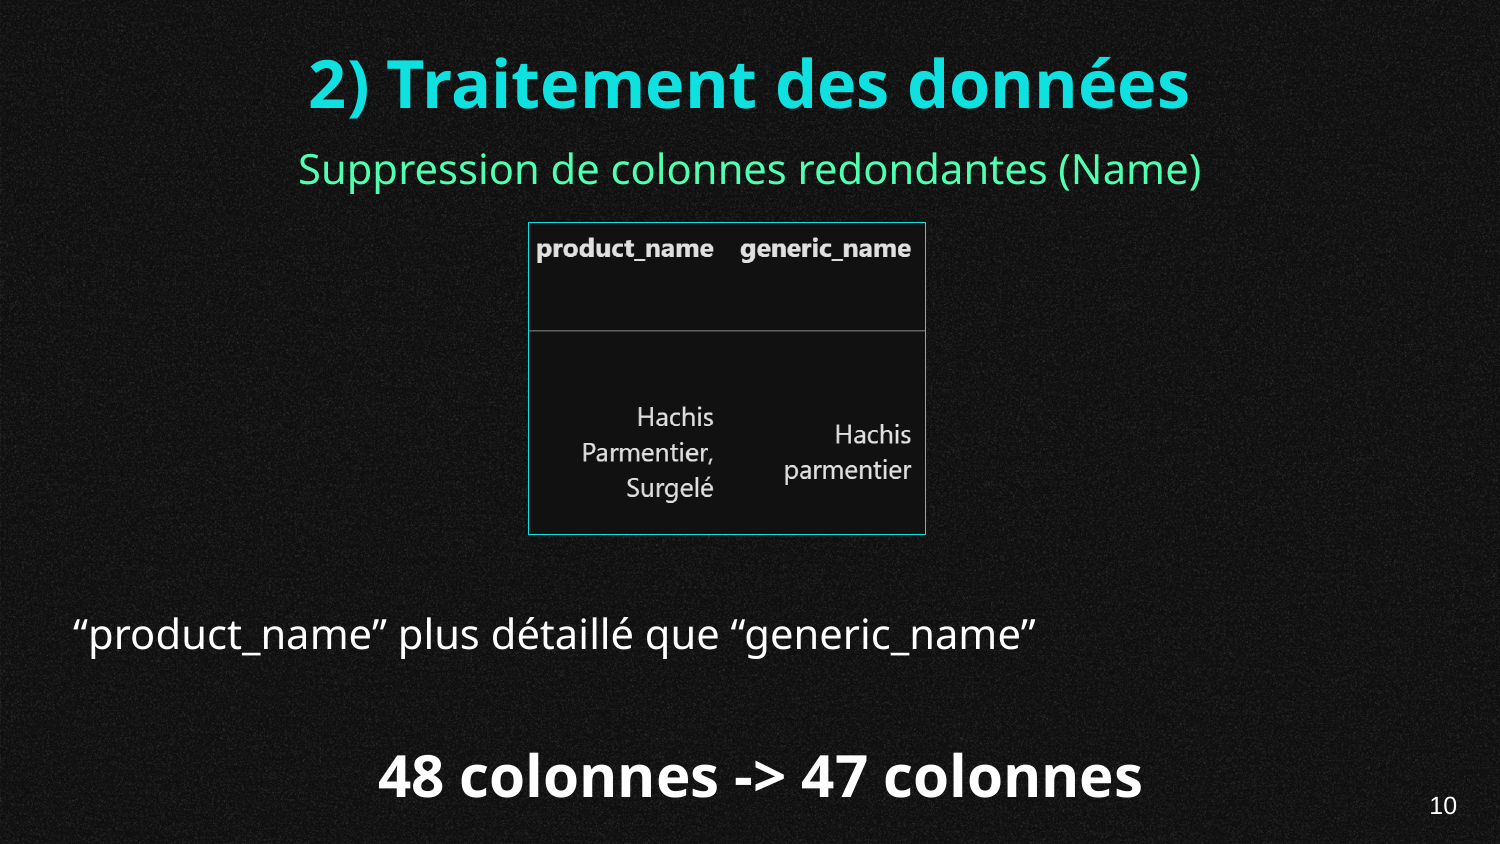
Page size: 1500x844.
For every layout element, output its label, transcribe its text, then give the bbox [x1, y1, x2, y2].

text_box 48 colonnes -> 47 colonnes [287, 731, 1234, 817]
picture [528, 222, 926, 535]
text_box “product_name” plus détaillé que “generic_name” [58, 592, 1396, 844]
text_box Suppression de colonnes redondantes (Name) [0, 127, 1500, 207]
text_box 2) Traitement des données [0, 16, 1500, 127]
